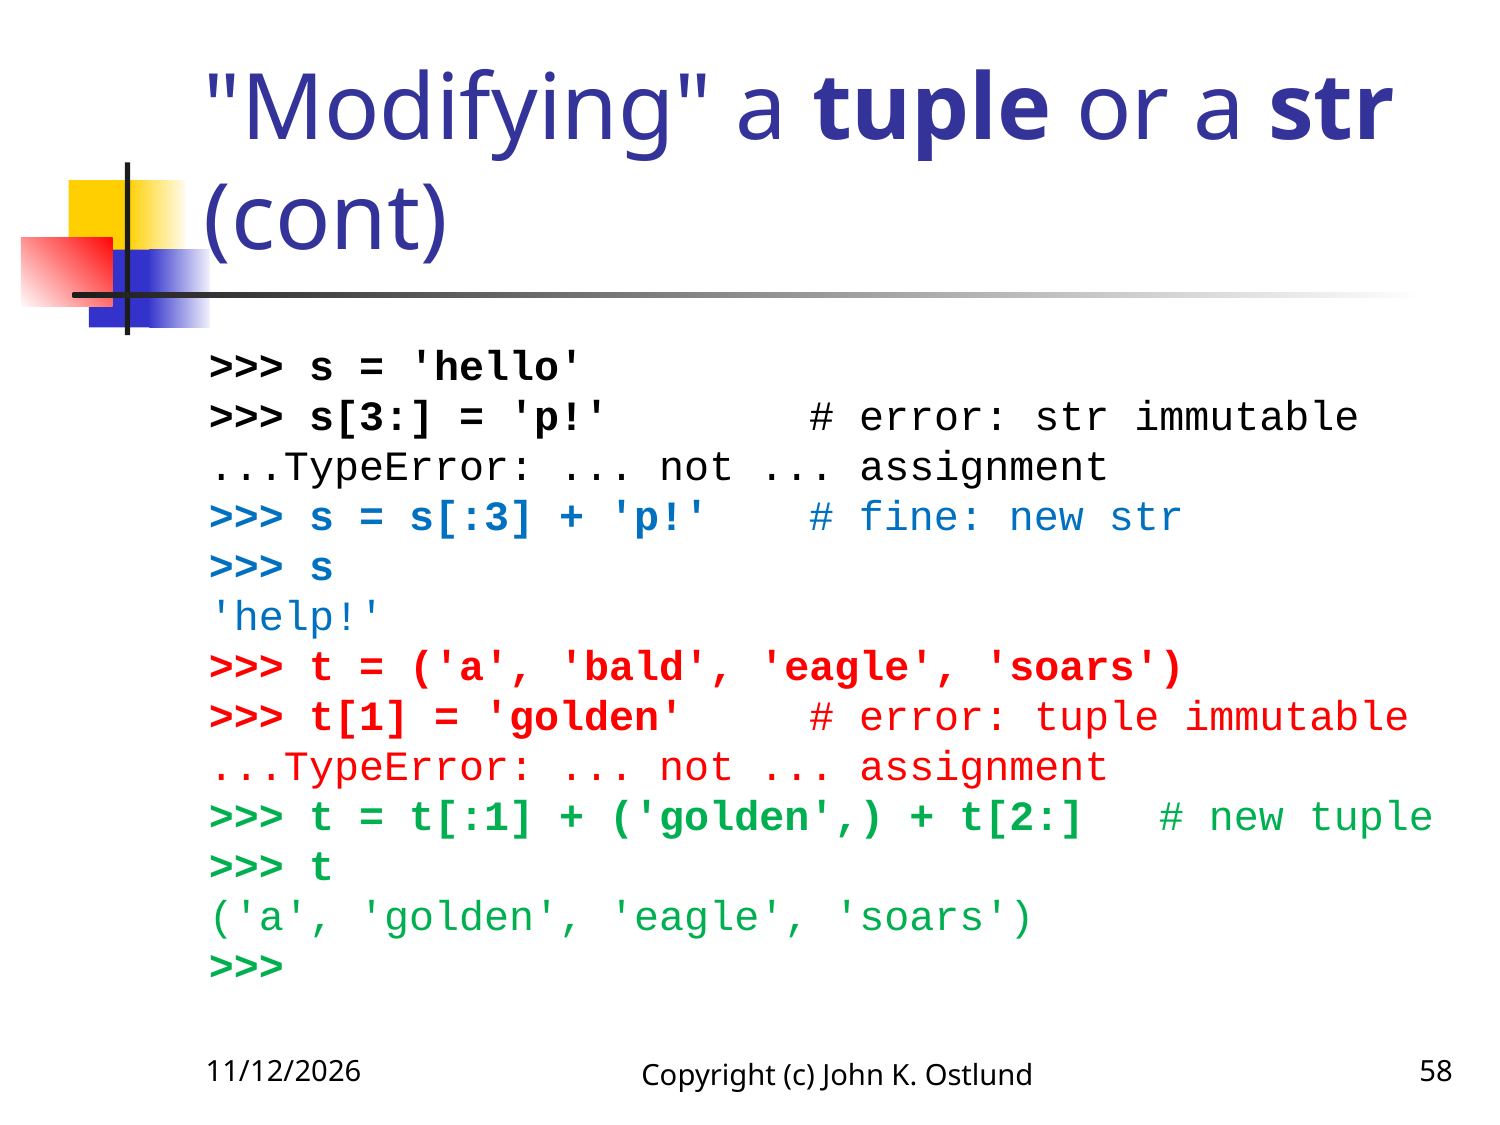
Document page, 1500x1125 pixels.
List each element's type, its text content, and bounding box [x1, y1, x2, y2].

list >>> s = 'hello' >>> s[3:] = 'p!' # error: str immutable ...TypeError: ... not ... assignment >>> s = s[:3] + 'p!' # fine: new str >>> s 'help!' >>> t = ('a', 'bald', 'eagle', 'soars') >>> t[1] = 'golden' # error: tuple immutable ...TypeError: ... not ... assignment >>> t = t[:1] + ('golden',) + t[2:] # new tuple >>> t ('a', 'golden', 'eagle', 'soars') >>> [193, 331, 1469, 1006]
slide_number 58 [1154, 1023, 1468, 1100]
title "Modifying" a tuple or a str (cont) [188, 35, 1468, 275]
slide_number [190, 1023, 504, 1100]
footer Copyright (c) John K. Ostlund [599, 1023, 1076, 1100]
